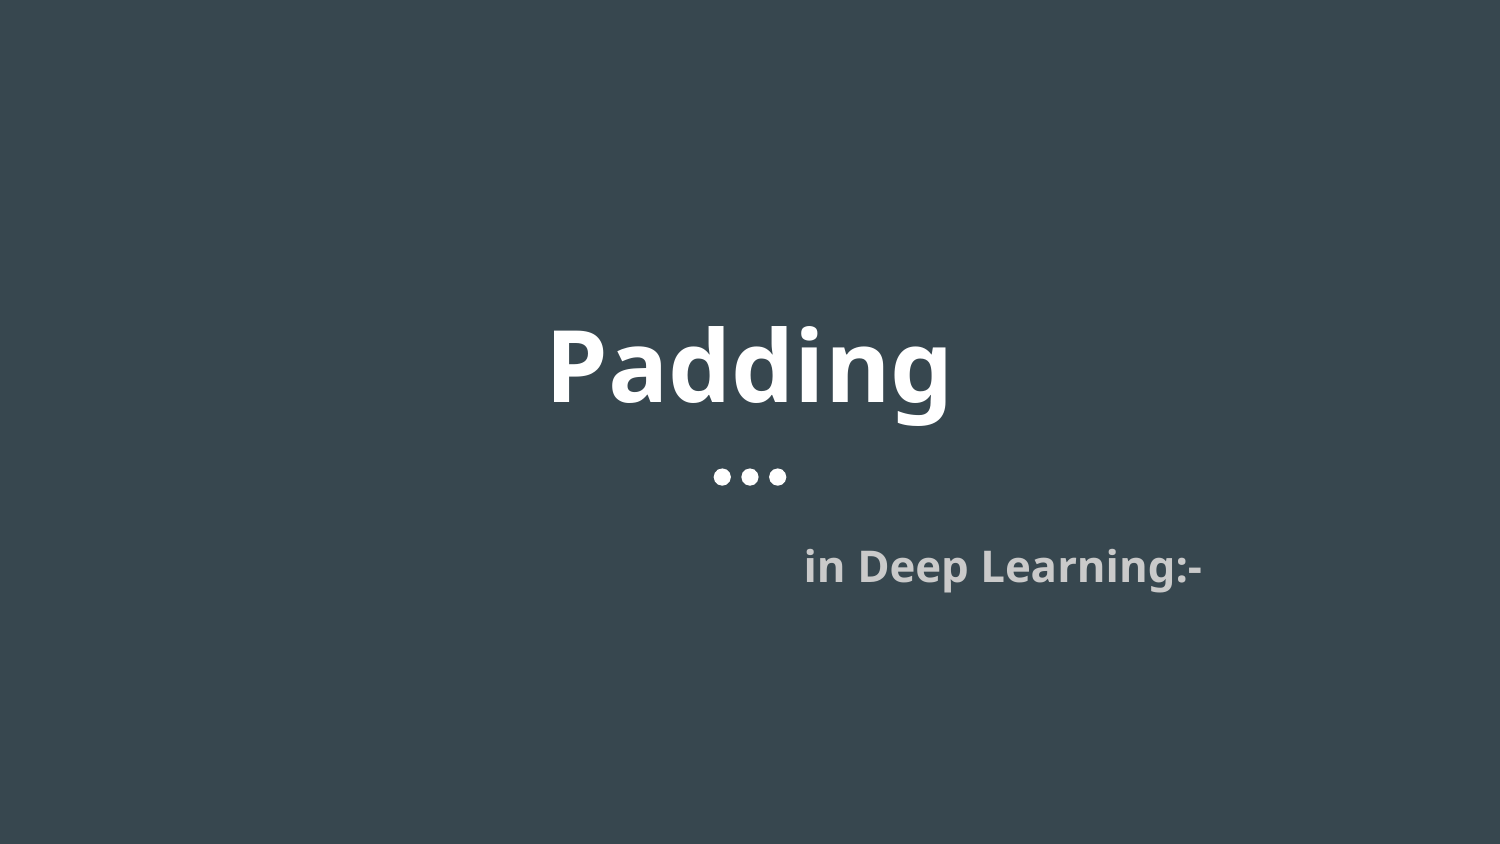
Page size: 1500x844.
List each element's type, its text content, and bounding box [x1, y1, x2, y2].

title Padding [110, 162, 1390, 447]
subtitle in Deep Learning:- [110, 520, 1390, 651]
